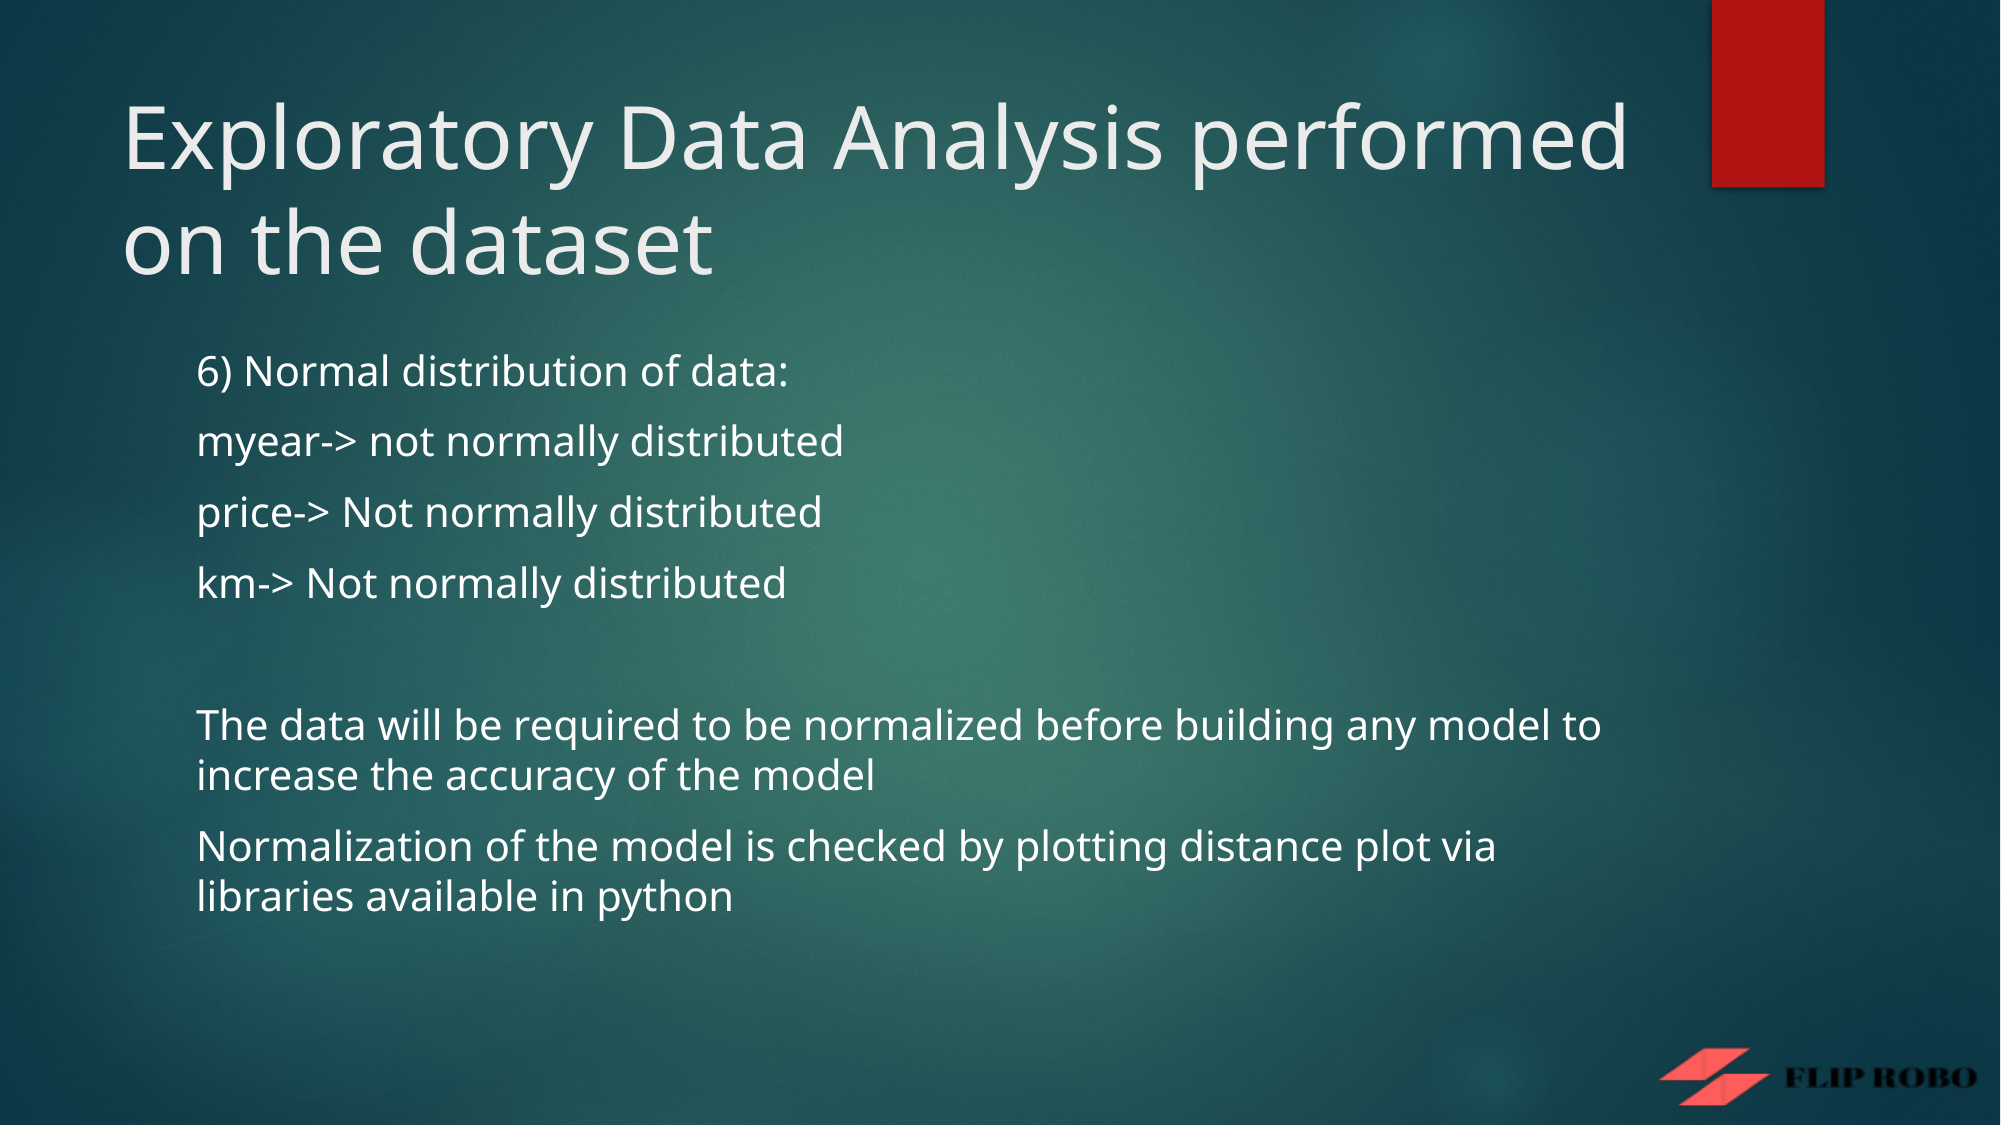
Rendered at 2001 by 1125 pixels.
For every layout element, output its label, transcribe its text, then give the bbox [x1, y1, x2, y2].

picture [0, 0, 2001, 1125]
title Exploratory Data Analysis performed on the dataset [106, 74, 1649, 304]
list 6) Normal distribution of data: myear-> not normally distributed price-> Not normally distributed km-> Not normally distributed The data will be required to be normalized before building any model to increase the accuracy of the model Normalization of the model is checked by plotting distance plot via libraries available in python [181, 336, 1649, 1025]
